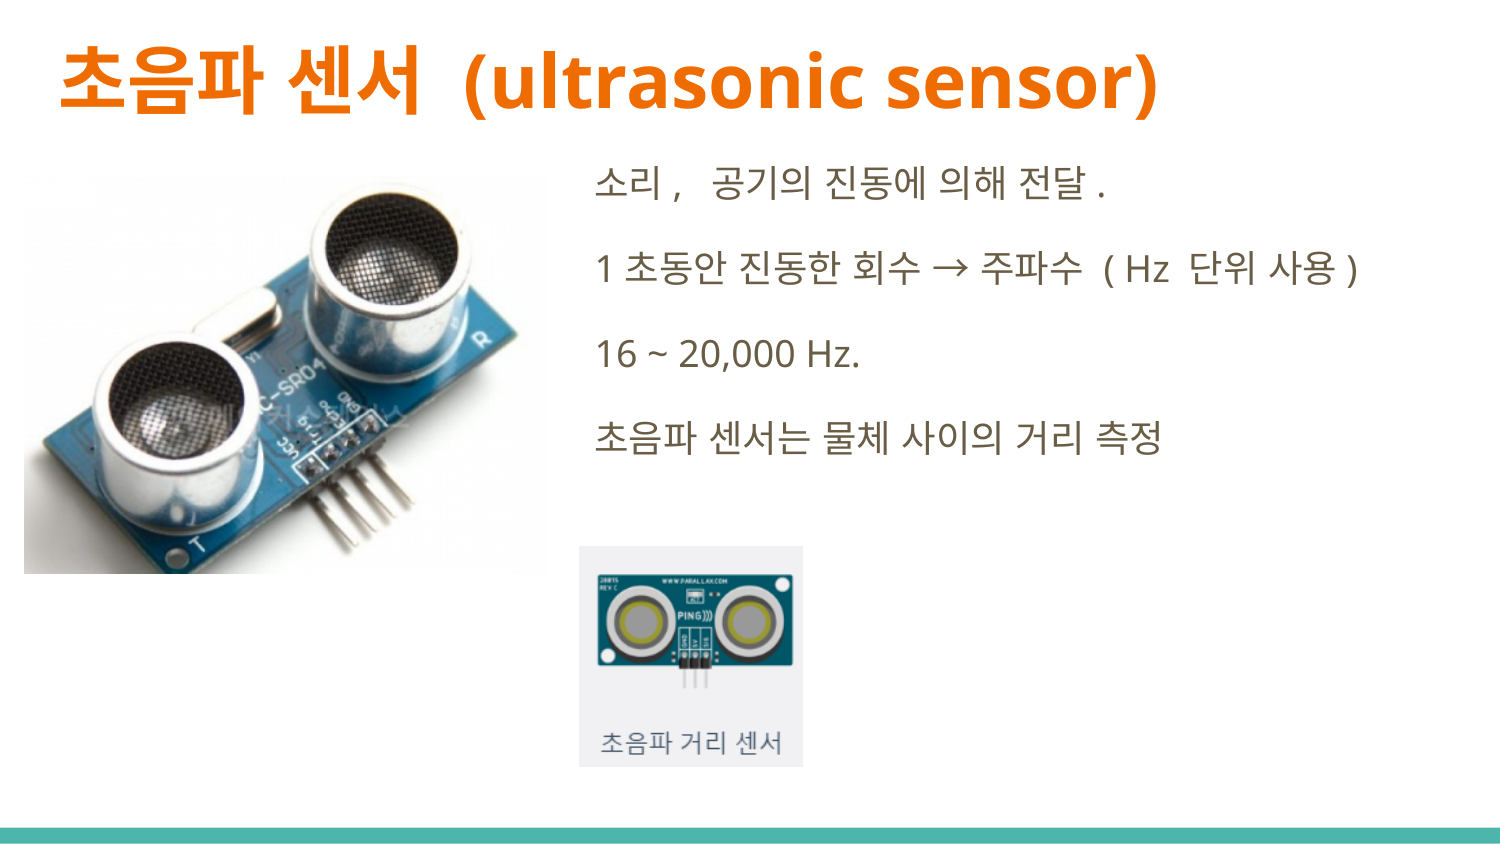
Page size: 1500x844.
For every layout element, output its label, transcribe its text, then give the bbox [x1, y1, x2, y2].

title 초음파 센서 (ultrasonic sensor) [43, 18, 1442, 135]
picture [24, 176, 548, 574]
list 소리, 공기의 진동에 의해 전달. 1초동안 진동한 회수 → 주파수 ( Hz 단위 사용) 16 ~ 20,000 Hz. 초음파 센서는 물체 사이의 거리 측정 [579, 137, 1457, 673]
picture [579, 546, 803, 767]
